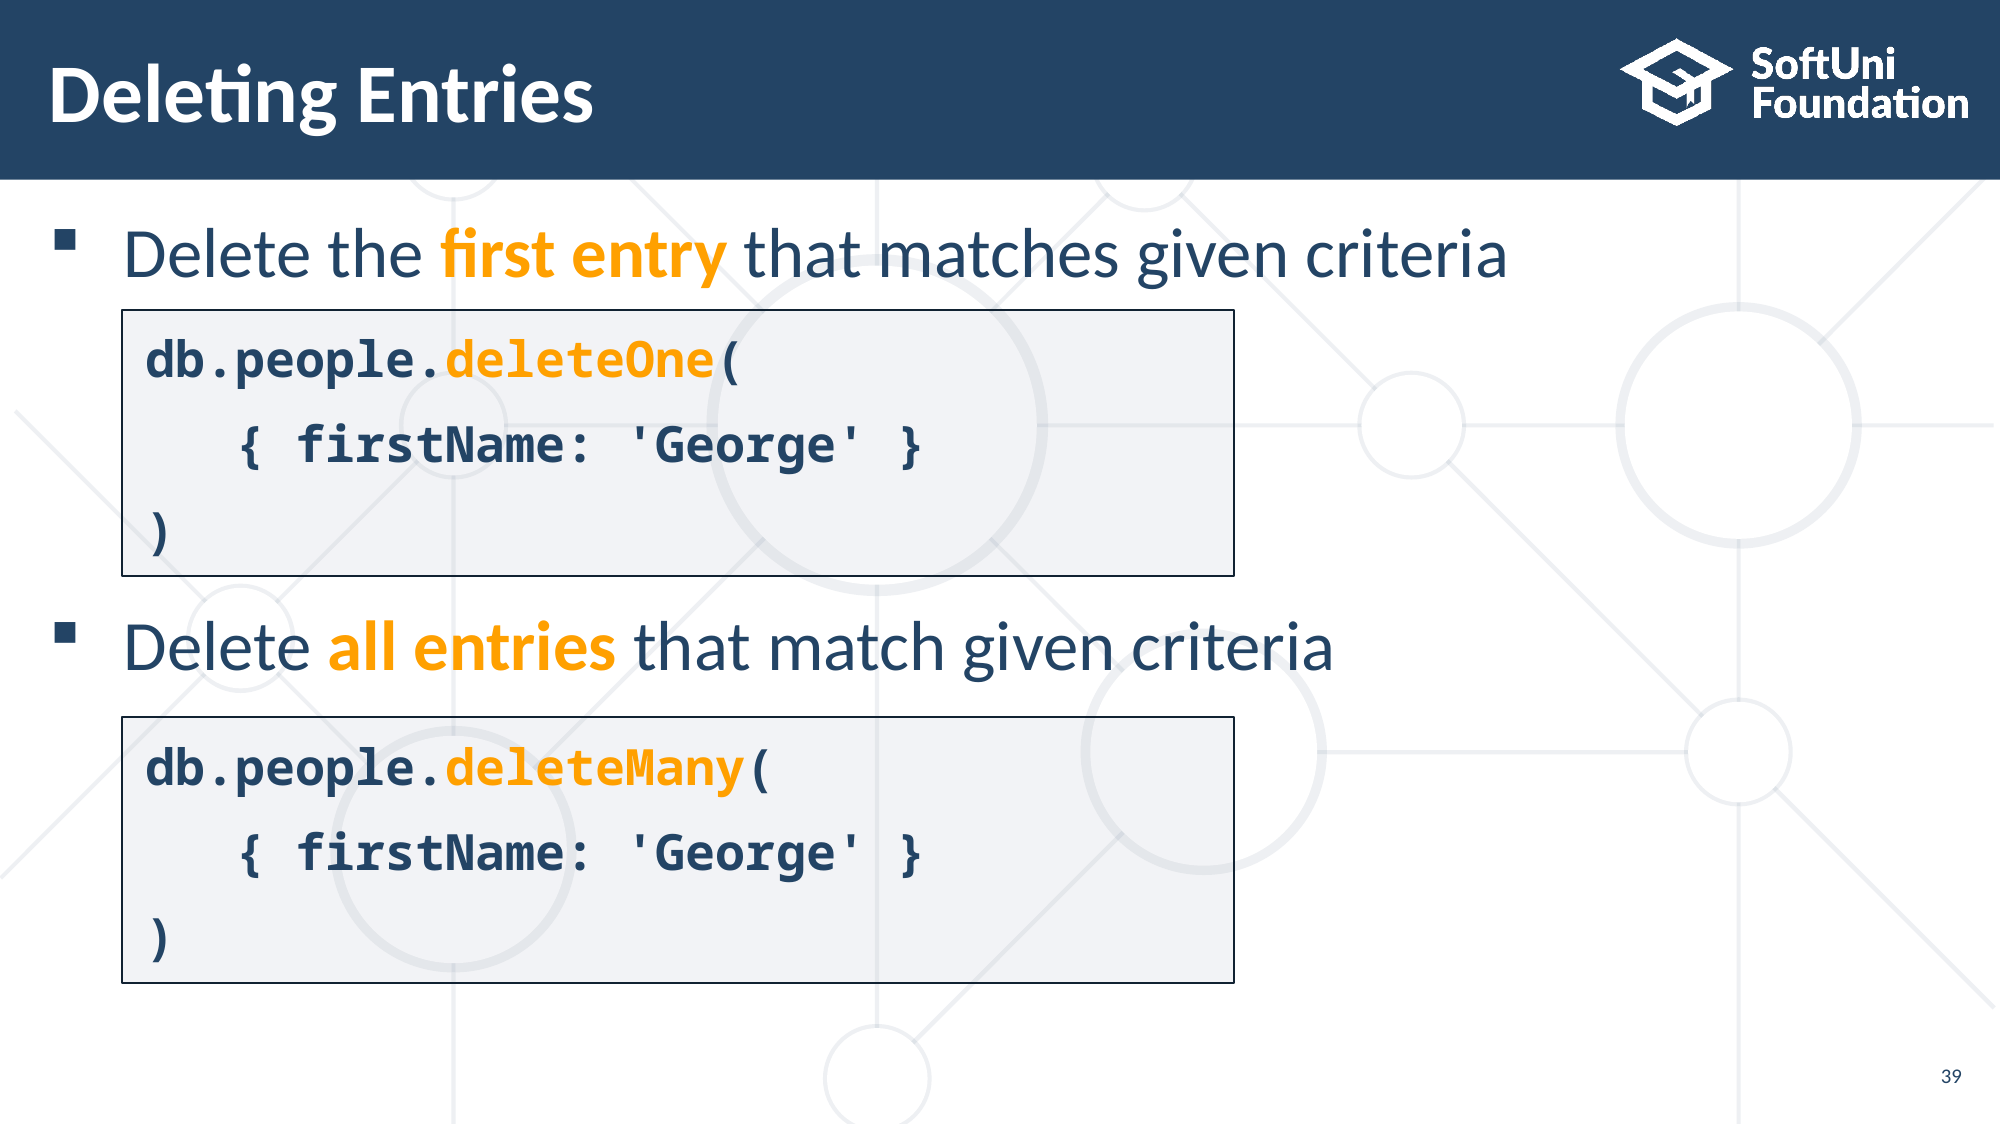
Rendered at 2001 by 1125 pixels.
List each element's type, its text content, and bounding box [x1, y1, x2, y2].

text_box db.people.deleteOne( { firstName: 'George' } ) [122, 310, 1234, 576]
title Deleting Entries [31, 16, 1591, 162]
picture [1619, 38, 1968, 126]
slide_number 39 [1897, 1049, 1968, 1101]
list Delete the first entry that matches given criteria Delete all entries that match given criteria [31, 196, 1970, 1050]
text_box db.people.deleteMany( { firstName: 'George' } ) [122, 717, 1234, 983]
